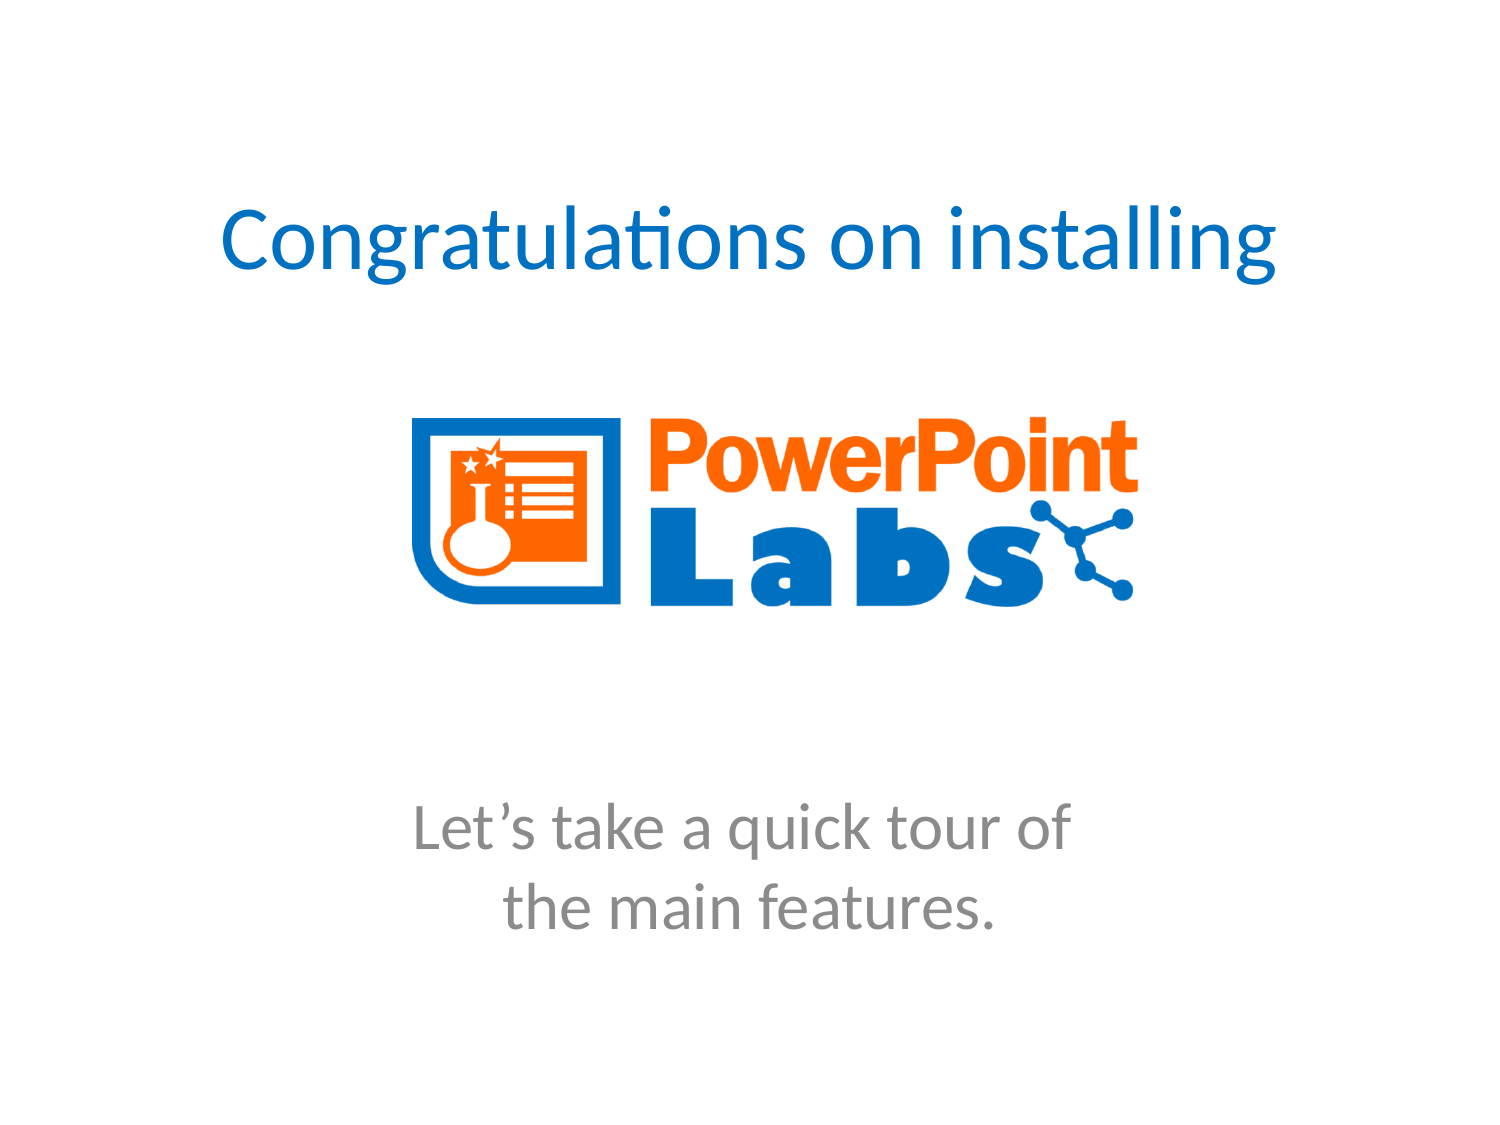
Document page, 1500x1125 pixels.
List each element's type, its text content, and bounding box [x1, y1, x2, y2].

subtitle Let’s take a quick tour of the main features. [225, 774, 1275, 963]
picture [412, 412, 1141, 609]
title Congratulations on installing [112, 112, 1388, 354]
